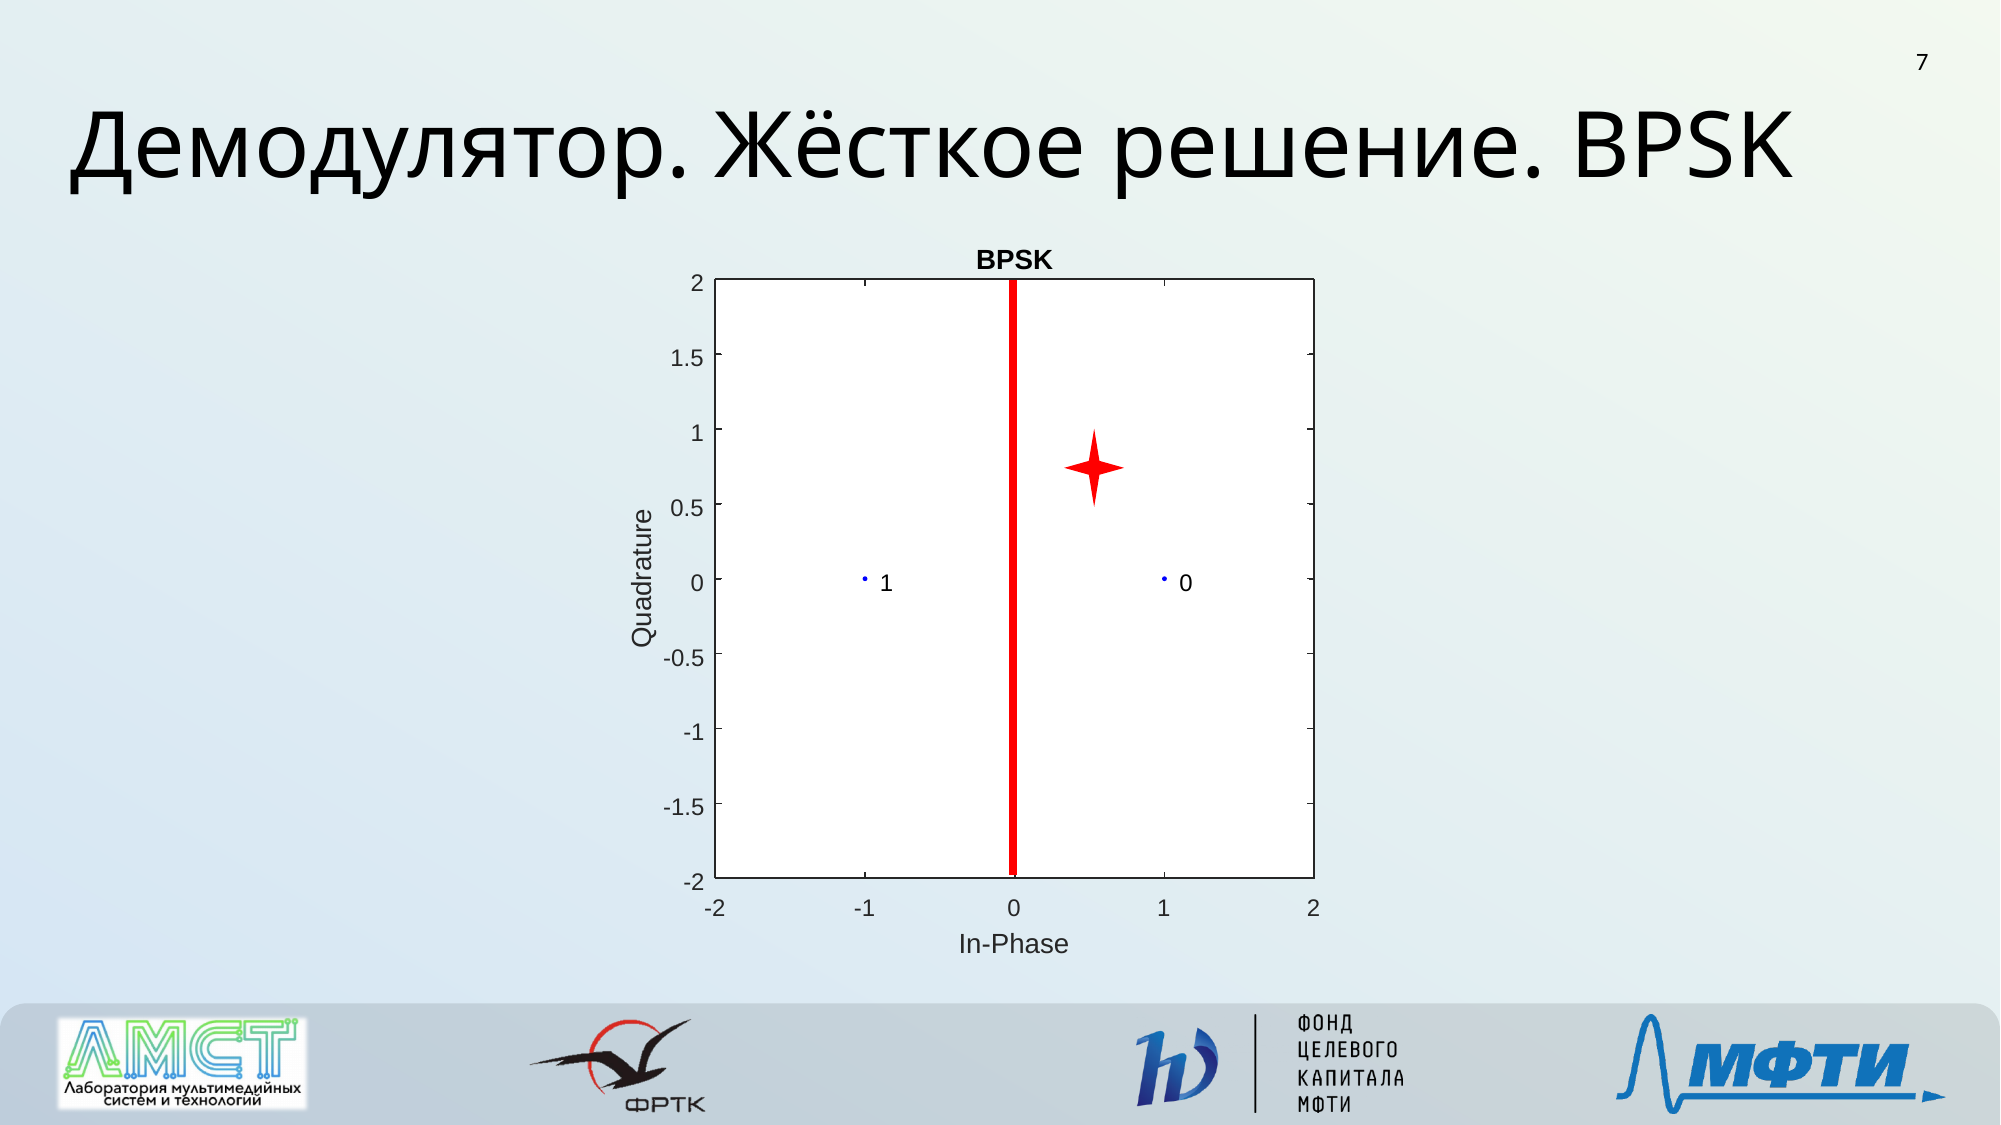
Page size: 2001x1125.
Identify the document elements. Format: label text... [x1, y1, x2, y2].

picture [523, 1015, 714, 1113]
picture [613, 205, 1387, 978]
slide_number 7 [1493, 30, 1944, 91]
picture [1136, 1014, 1403, 1113]
picture [60, 1020, 304, 1107]
text_box Демодулятор. Жёсткое решение. BPSK [55, 90, 1863, 206]
picture [1616, 1014, 1946, 1114]
